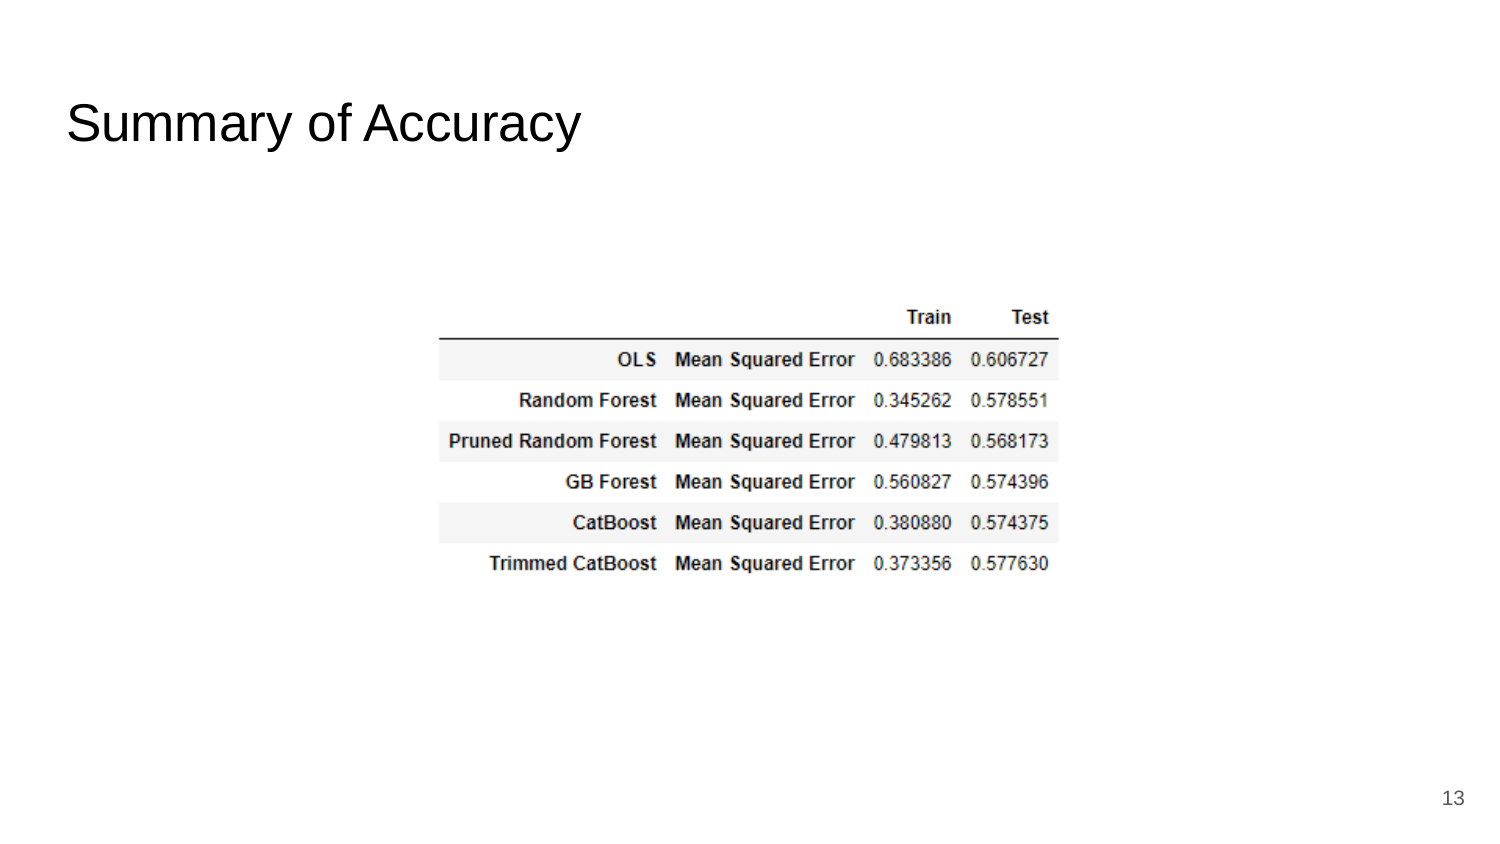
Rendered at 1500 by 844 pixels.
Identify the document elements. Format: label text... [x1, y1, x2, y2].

slide_number 13 [1389, 764, 1480, 830]
picture [430, 274, 1070, 597]
title Summary of Accuracy [51, 72, 1449, 167]
